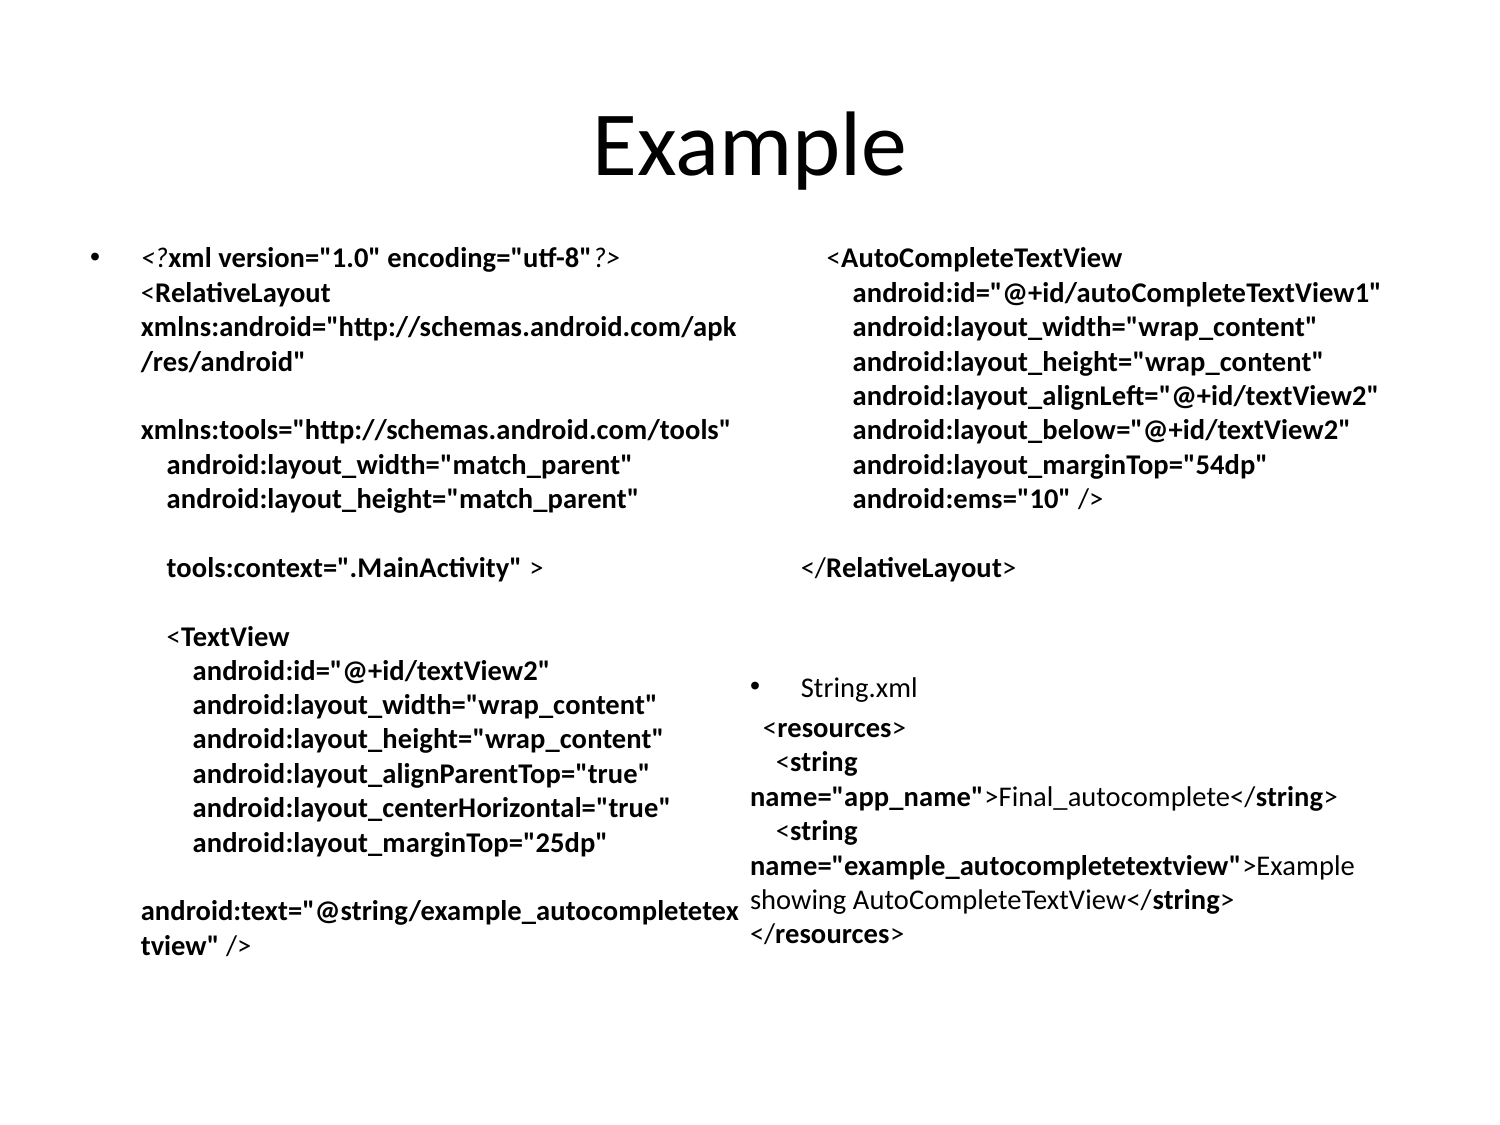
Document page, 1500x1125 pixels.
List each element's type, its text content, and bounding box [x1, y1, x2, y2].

list <?xml version="1.0" encoding="utf-8"?> <RelativeLayout xmlns:android="http://schemas.android.com/apk/res/android" xmlns:tools="http://schemas.android.com/tools" android:layout_width="match_parent" android:layout_height="match_parent" tools:context=".MainActivity" > <TextView android:id="@+id/textView2" android:layout_width="wrap_content" android:layout_height="wrap_content" android:layout_alignParentTop="true" android:layout_centerHorizontal="true" android:layout_marginTop="25dp" android:text="@string/example_autocompletetextview" /> <AutoCompleteTextView android:id="@+id/autoCompleteTextView1" android:layout_width="wrap_content" android:layout_height="wrap_content" android:layout_alignLeft="@+id/textView2" android:layout_below="@+id/textView2" android:layout_marginTop="54dp" android:ems="10" /> </RelativeLayout> String.xml <resources> <string name="app_name">Final_autocomplete</string> <string name="example_autocompletetextview">Example showing AutoCompleteTextView</string> </resources> [75, 231, 1425, 1005]
title Example [75, 45, 1425, 231]
